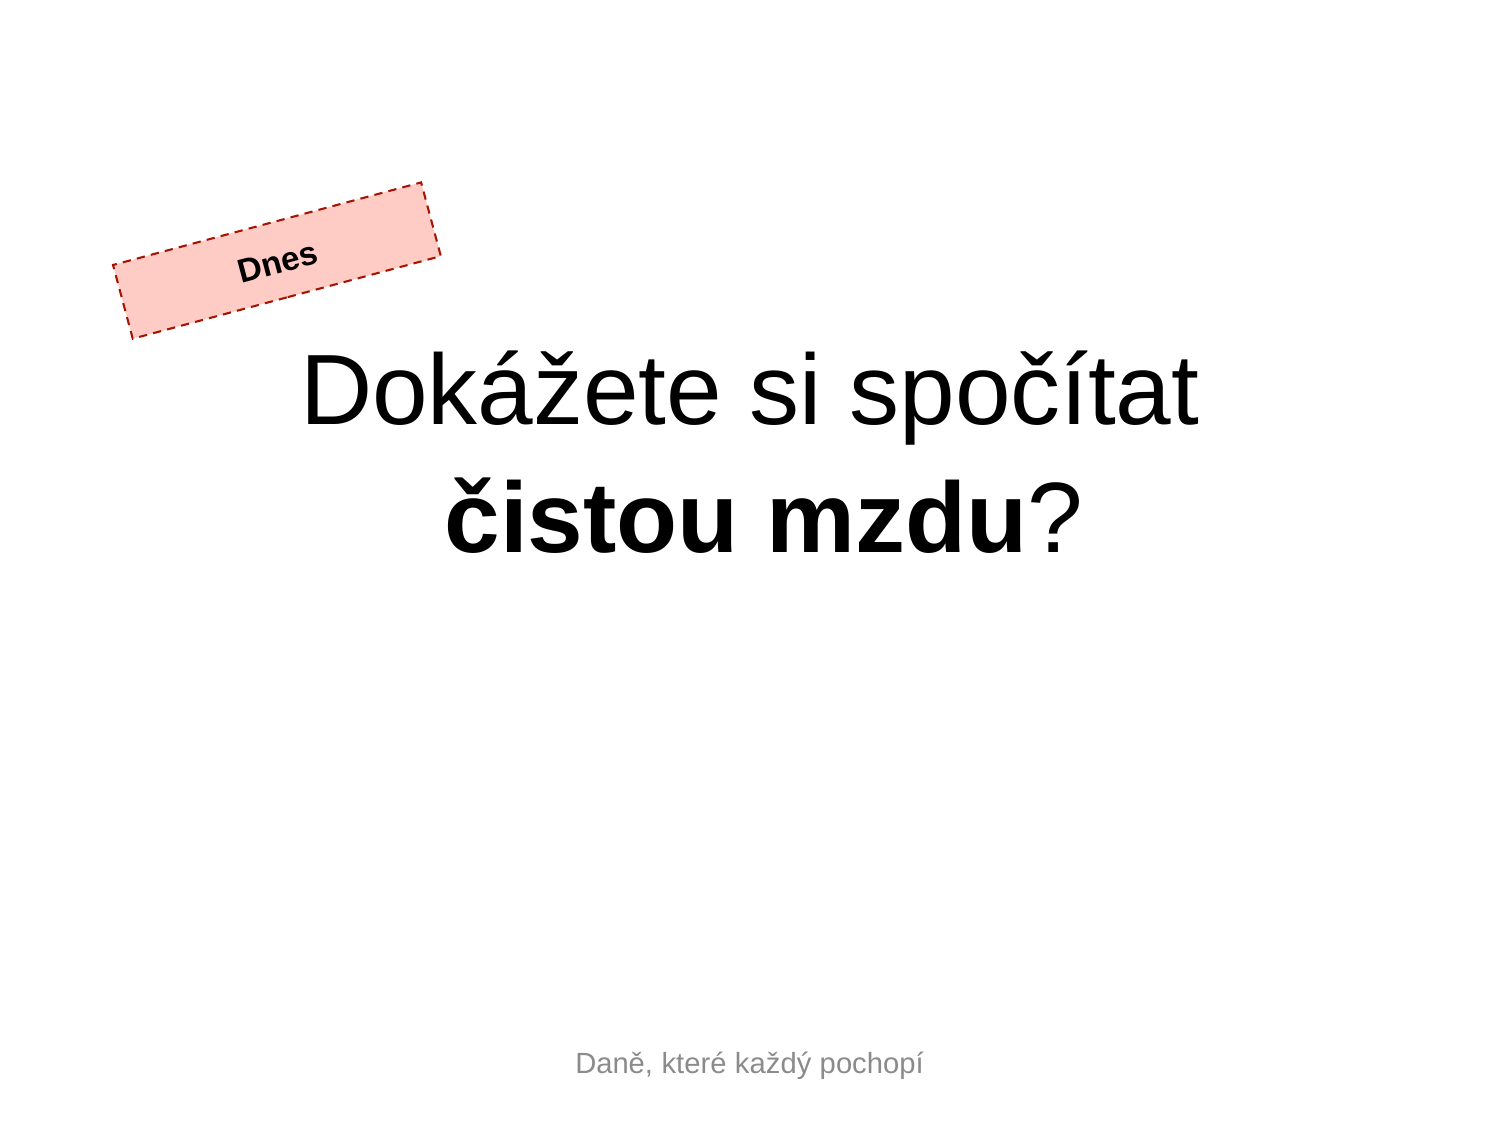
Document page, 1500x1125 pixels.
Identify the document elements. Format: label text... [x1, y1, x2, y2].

text_box Dnes [111, 181, 442, 340]
footer Daně, které každý pochopí [379, 1031, 1121, 1092]
list Dokážete si spočítat čistou mzdu? [103, 330, 1397, 980]
